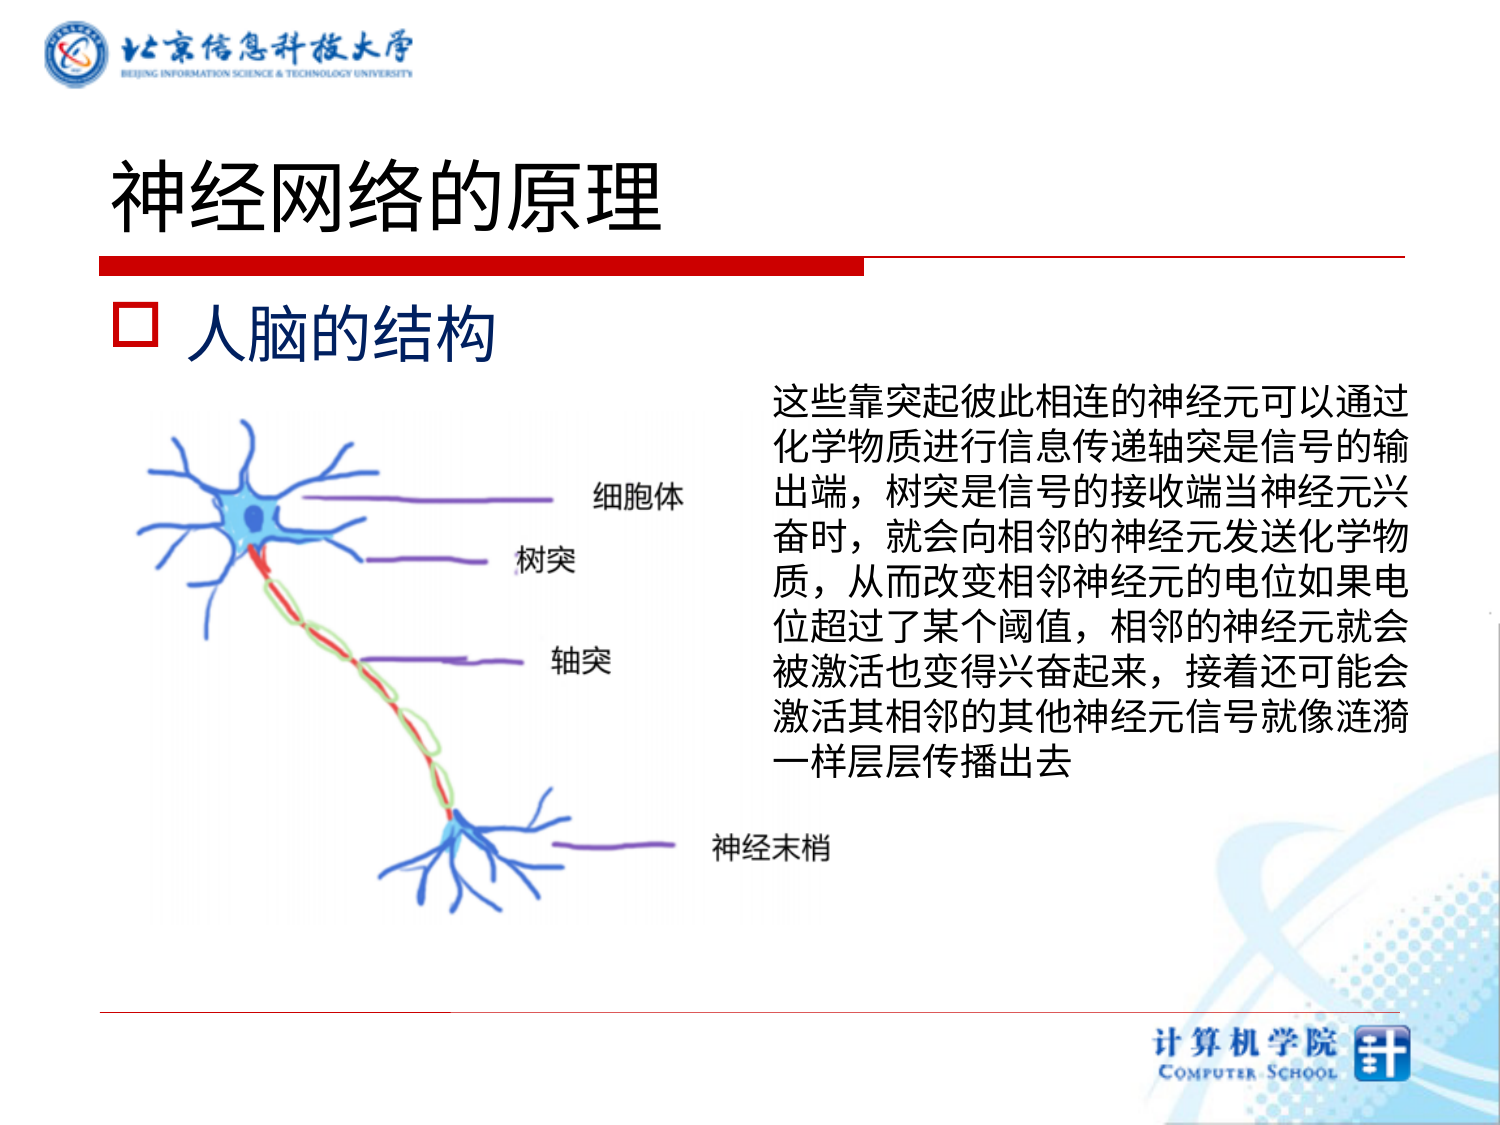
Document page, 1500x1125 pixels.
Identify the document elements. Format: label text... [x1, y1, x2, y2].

picture [0, 0, 1500, 1125]
list 人脑的结构 [92, 287, 1406, 988]
text_box 这些靠突起彼此相连的神经元可以通过化学物质进行信息传递轴突是信号的输出端，树突是信号的接收端当神经元兴奋时，就会向相邻的神经元发送化学物质，从而改变相邻神经元的电位如果电位超过了某个阈值，相邻的神经元就会被激活也变得兴奋起来，接着还可能会激活其相邻的其他神经元信号就像涟漪一样层层传播出去 [757, 370, 1430, 791]
title 神经网络的原理 [93, 49, 1407, 250]
